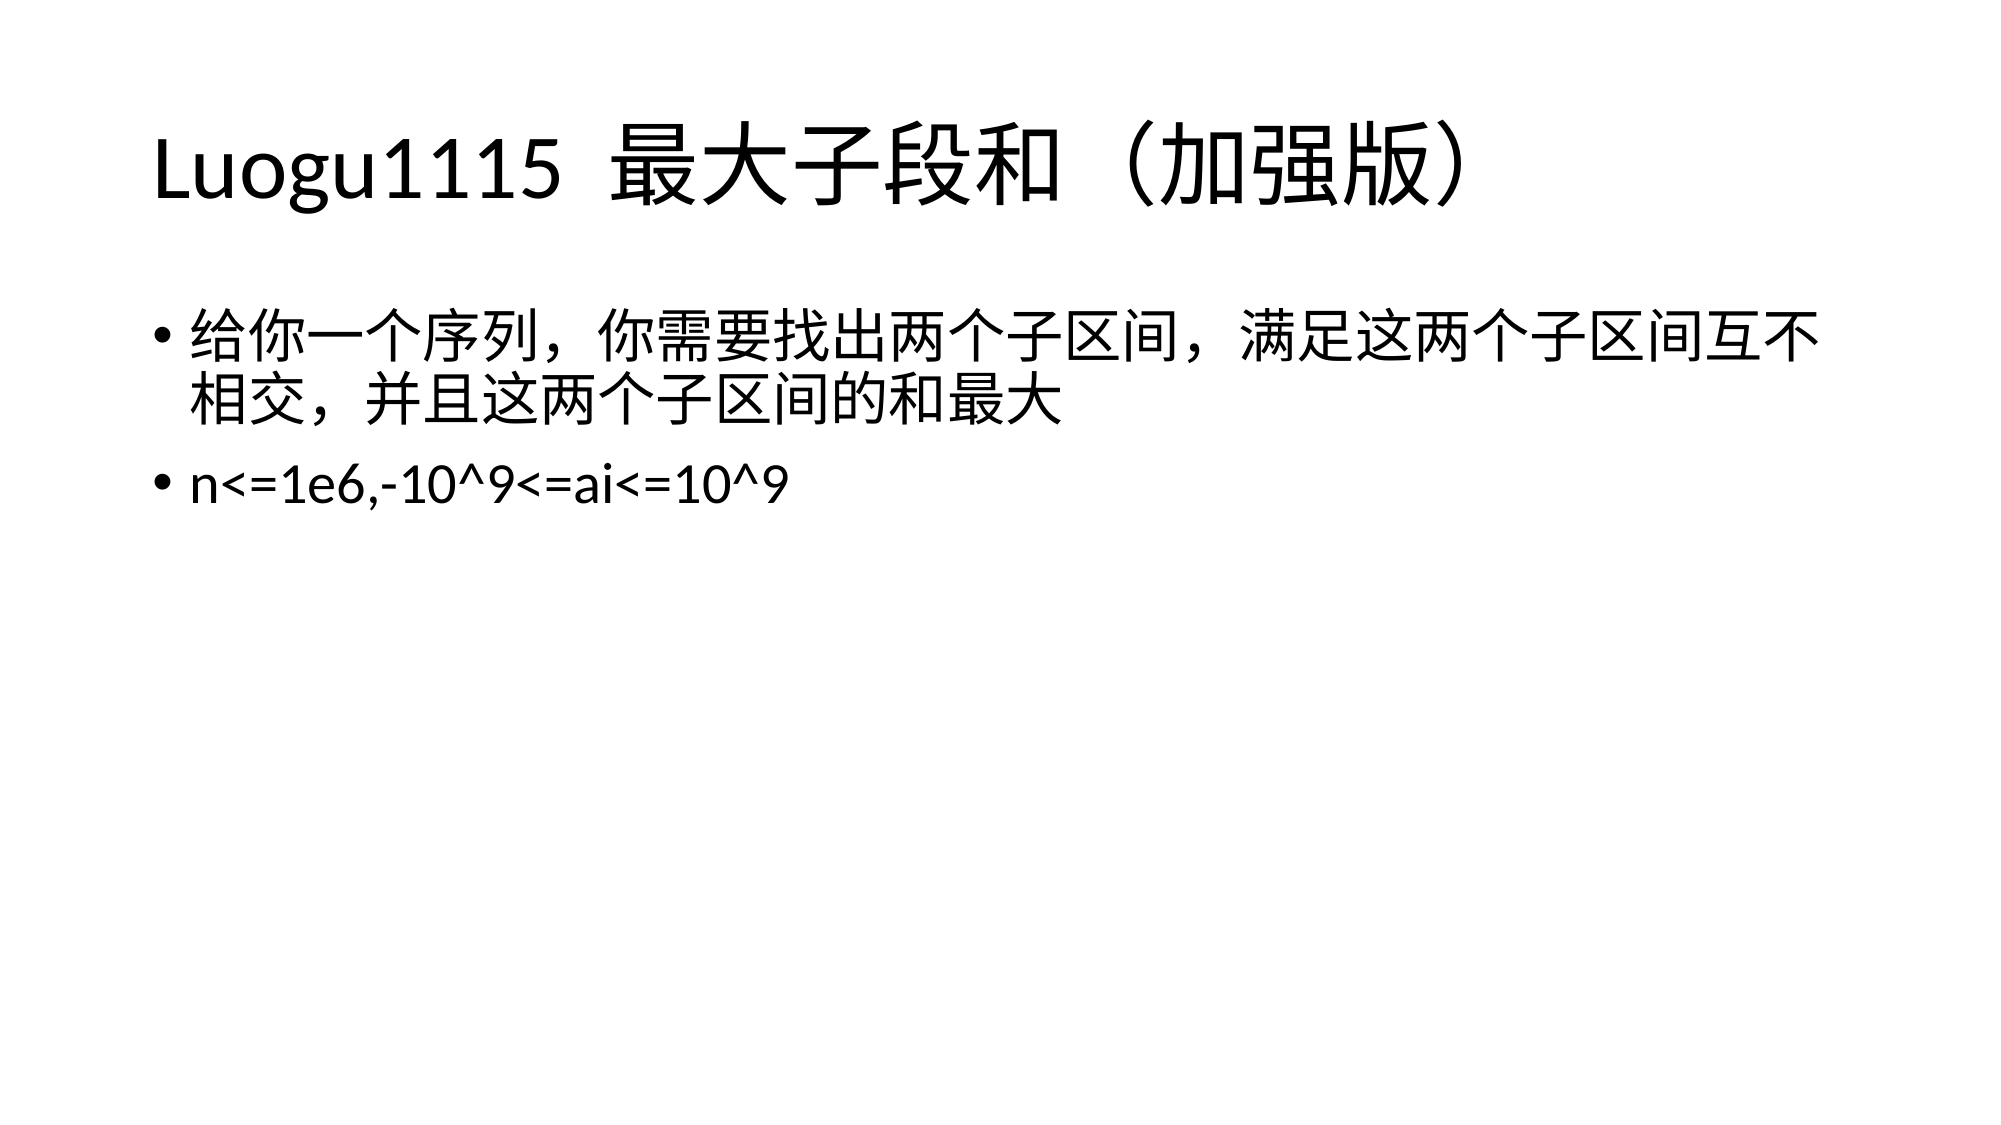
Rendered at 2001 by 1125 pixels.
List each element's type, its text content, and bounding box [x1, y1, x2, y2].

list 给你一个序列，你需要找出两个子区间，满足这两个子区间互不相交，并且这两个子区间的和最大 n<=1e6,-10^9<=ai<=10^9 [137, 299, 1863, 1014]
title Luogu1115 最大子段和（加强版） [137, 59, 1863, 278]
